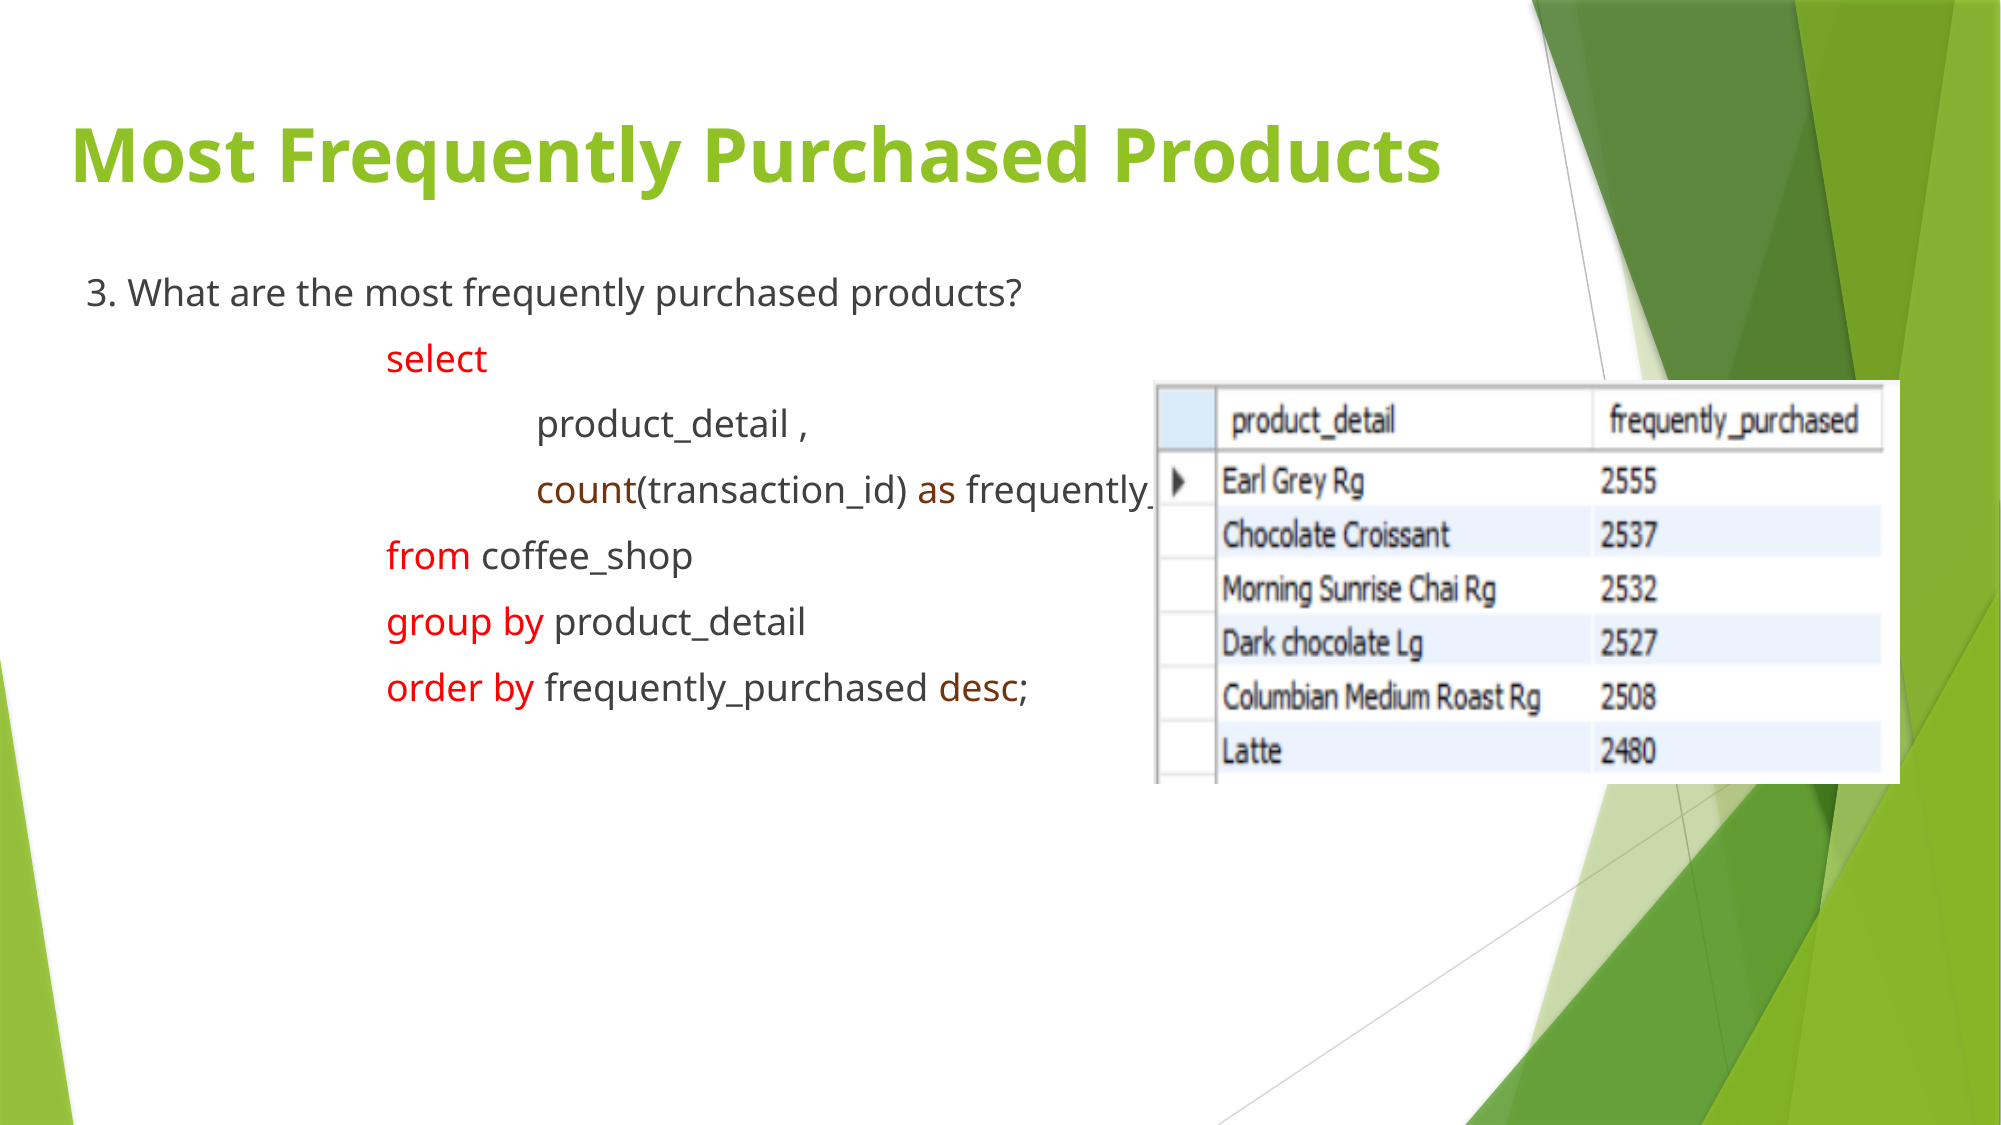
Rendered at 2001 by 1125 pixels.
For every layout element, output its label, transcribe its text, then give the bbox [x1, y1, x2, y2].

title Most Frequently Purchased Products [54, 99, 1852, 249]
picture [1153, 379, 1901, 785]
list 3. What are the most frequently purchased products? select product_detail , count(transaction_id) as frequently_purchased from coffee_shop group by product_detail order by frequently_purchased desc; [70, 261, 1522, 992]
